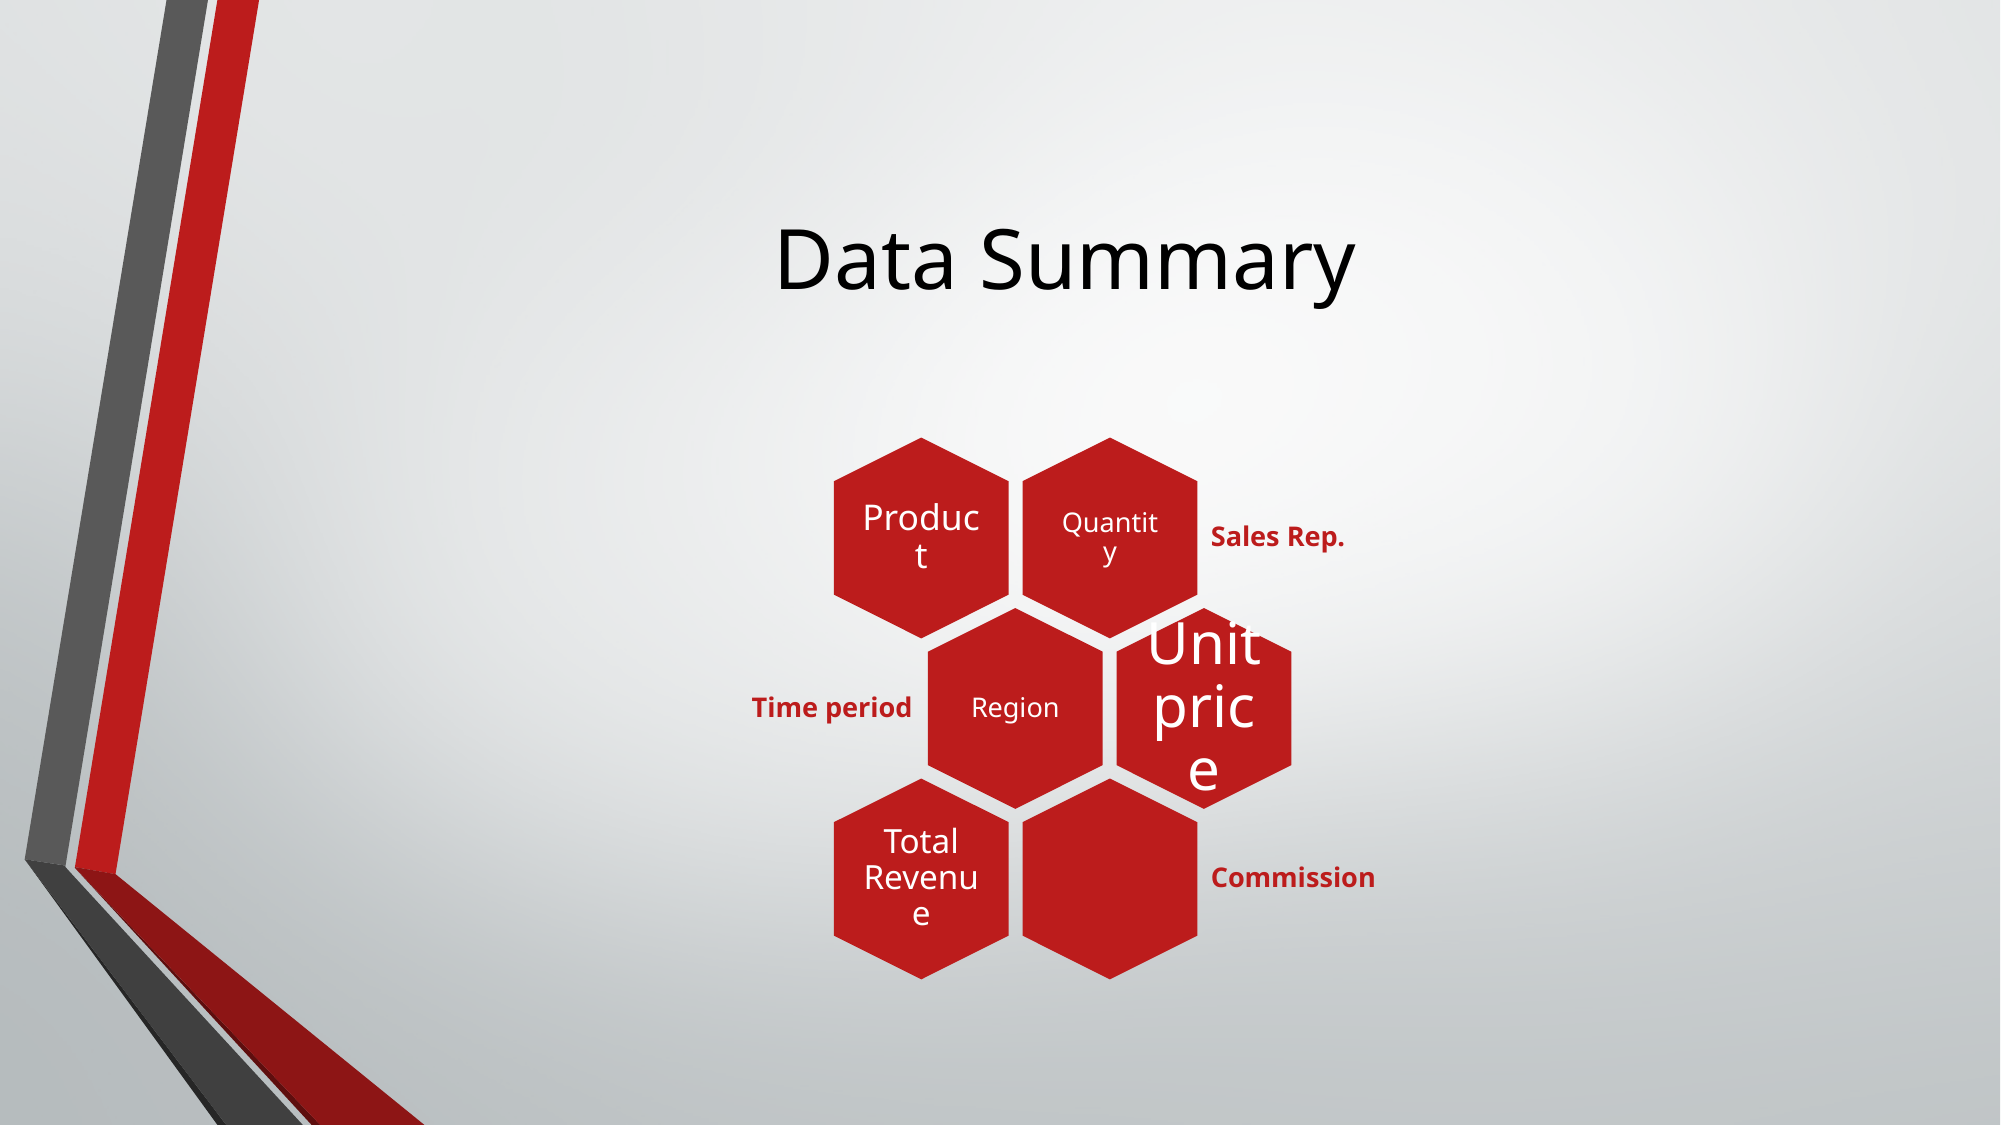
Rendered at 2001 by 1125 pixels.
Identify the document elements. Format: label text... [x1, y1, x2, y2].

title Data Summary [243, 112, 1887, 400]
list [243, 437, 1888, 980]
